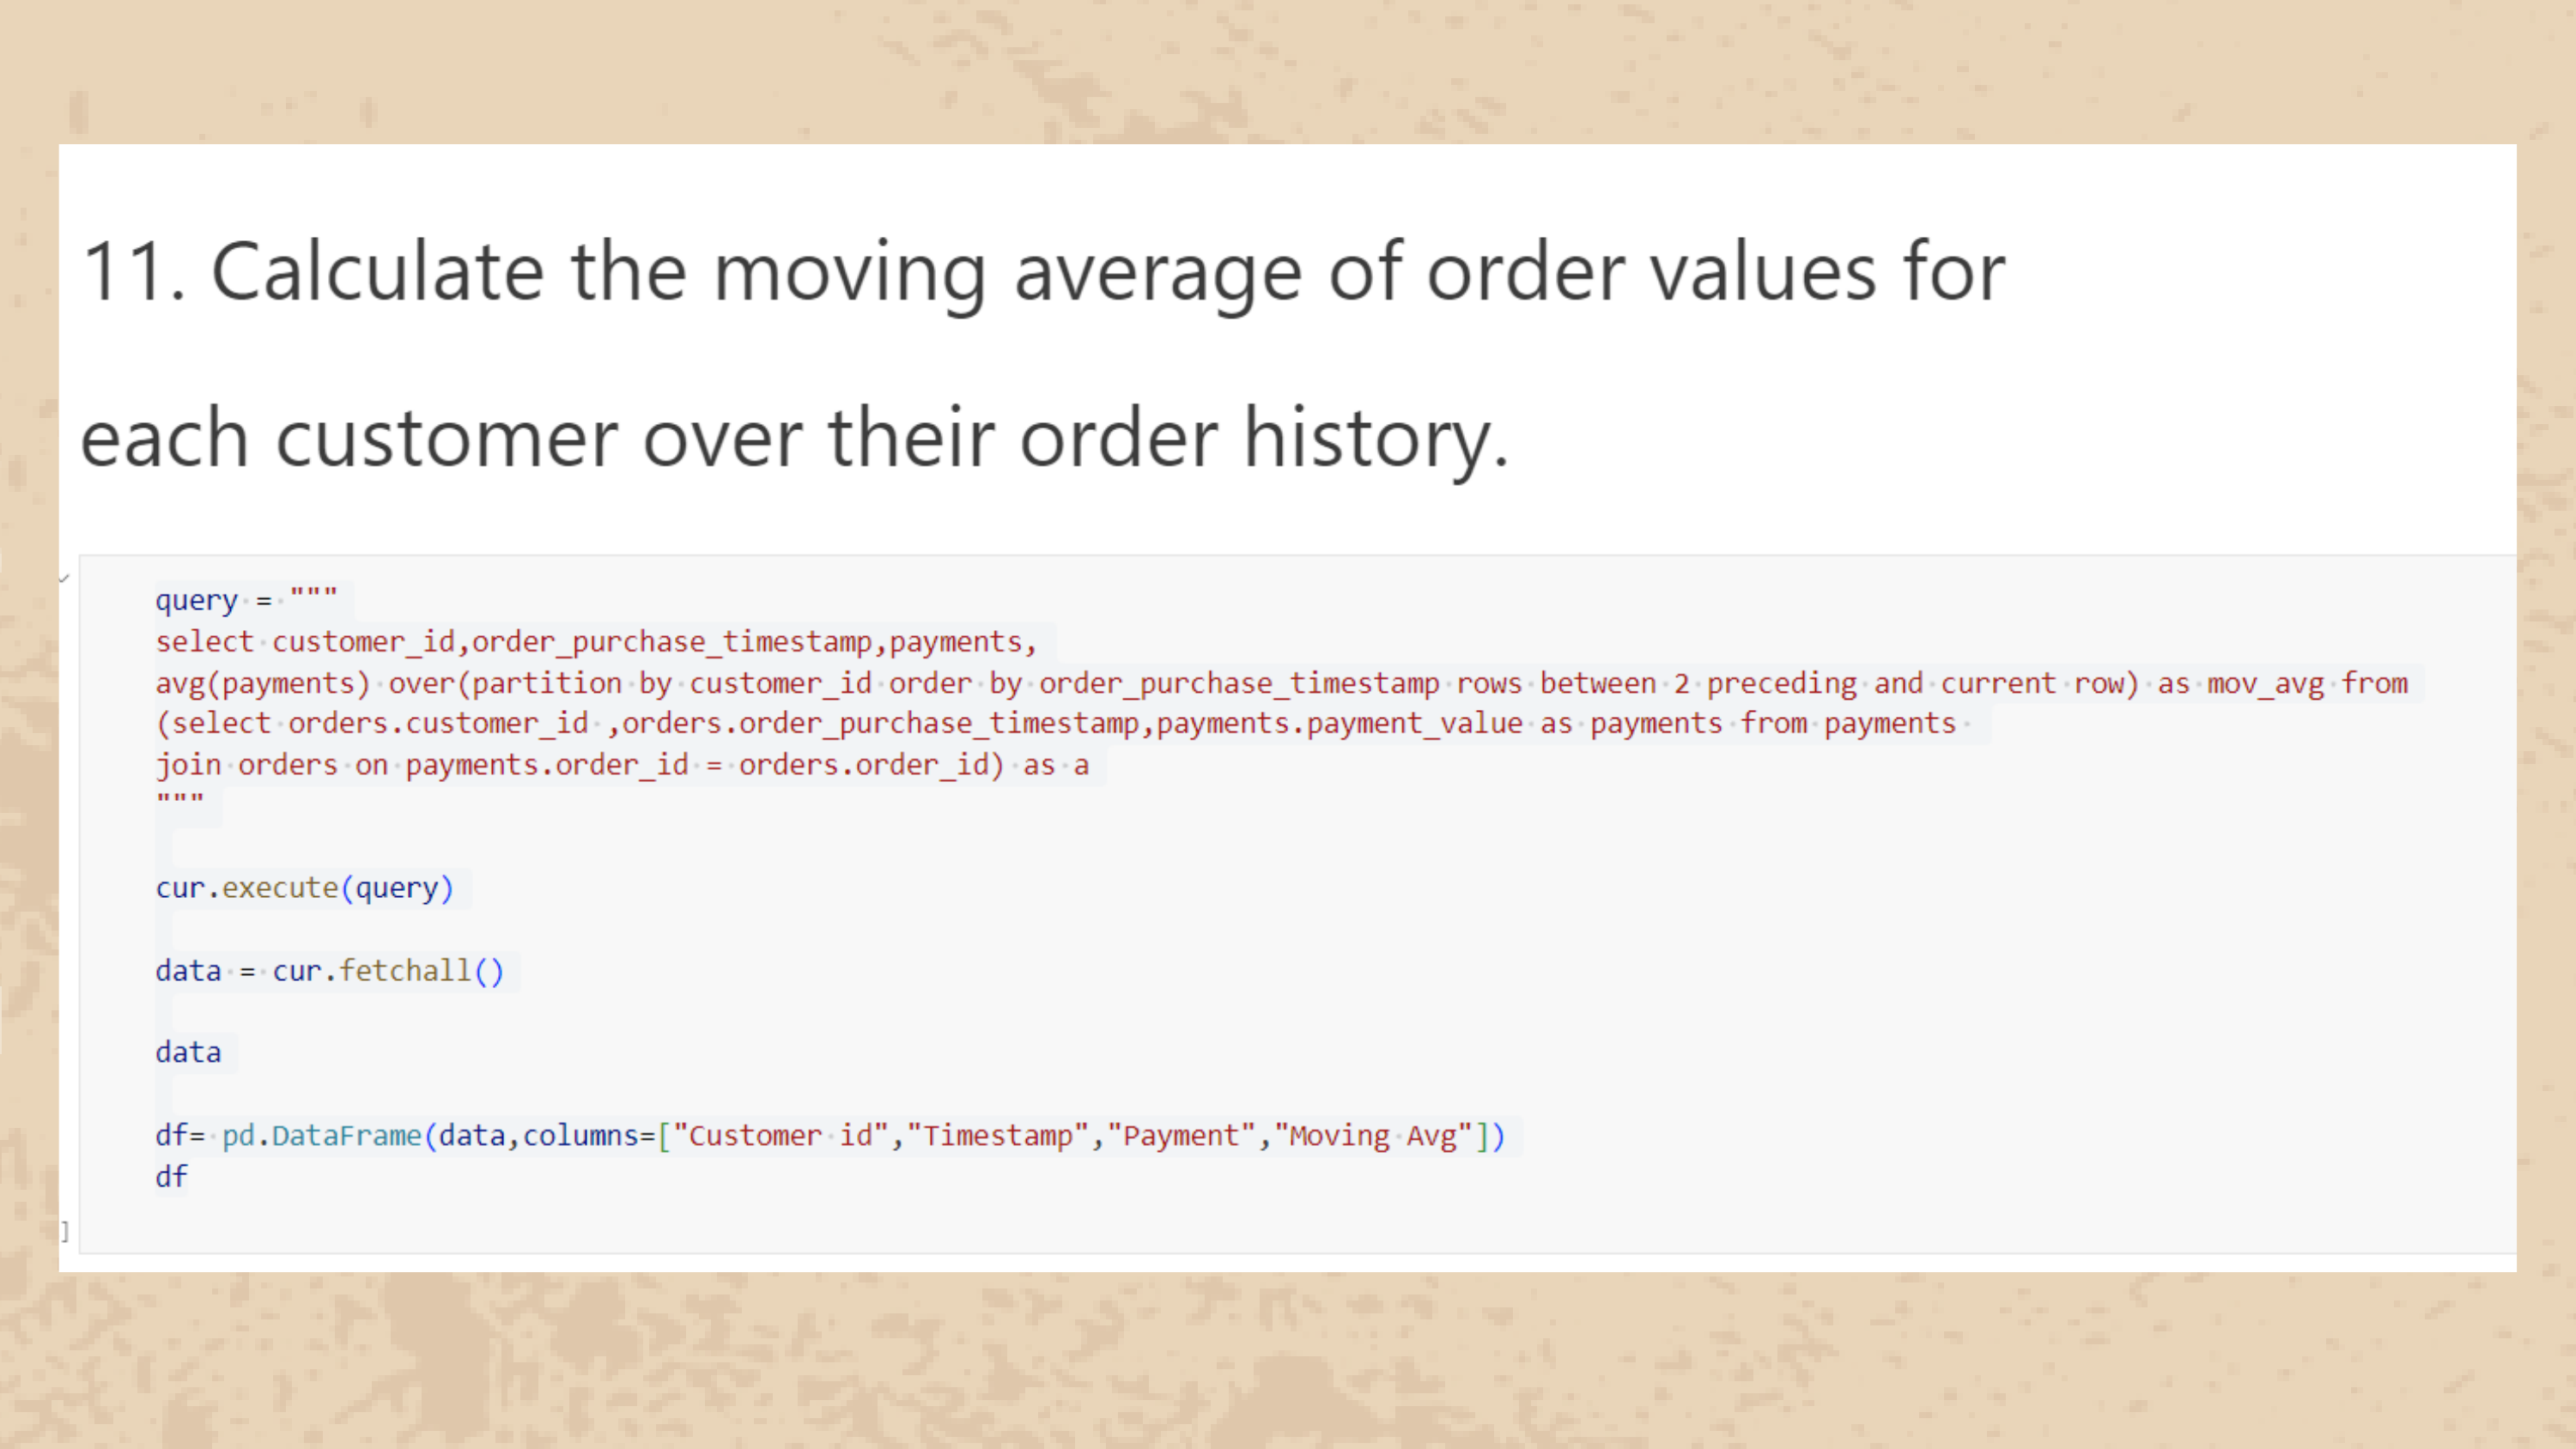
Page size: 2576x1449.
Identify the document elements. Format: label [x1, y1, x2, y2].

text_box [0, 0, 2576, 1449]
text_box [58, 144, 2518, 1272]
